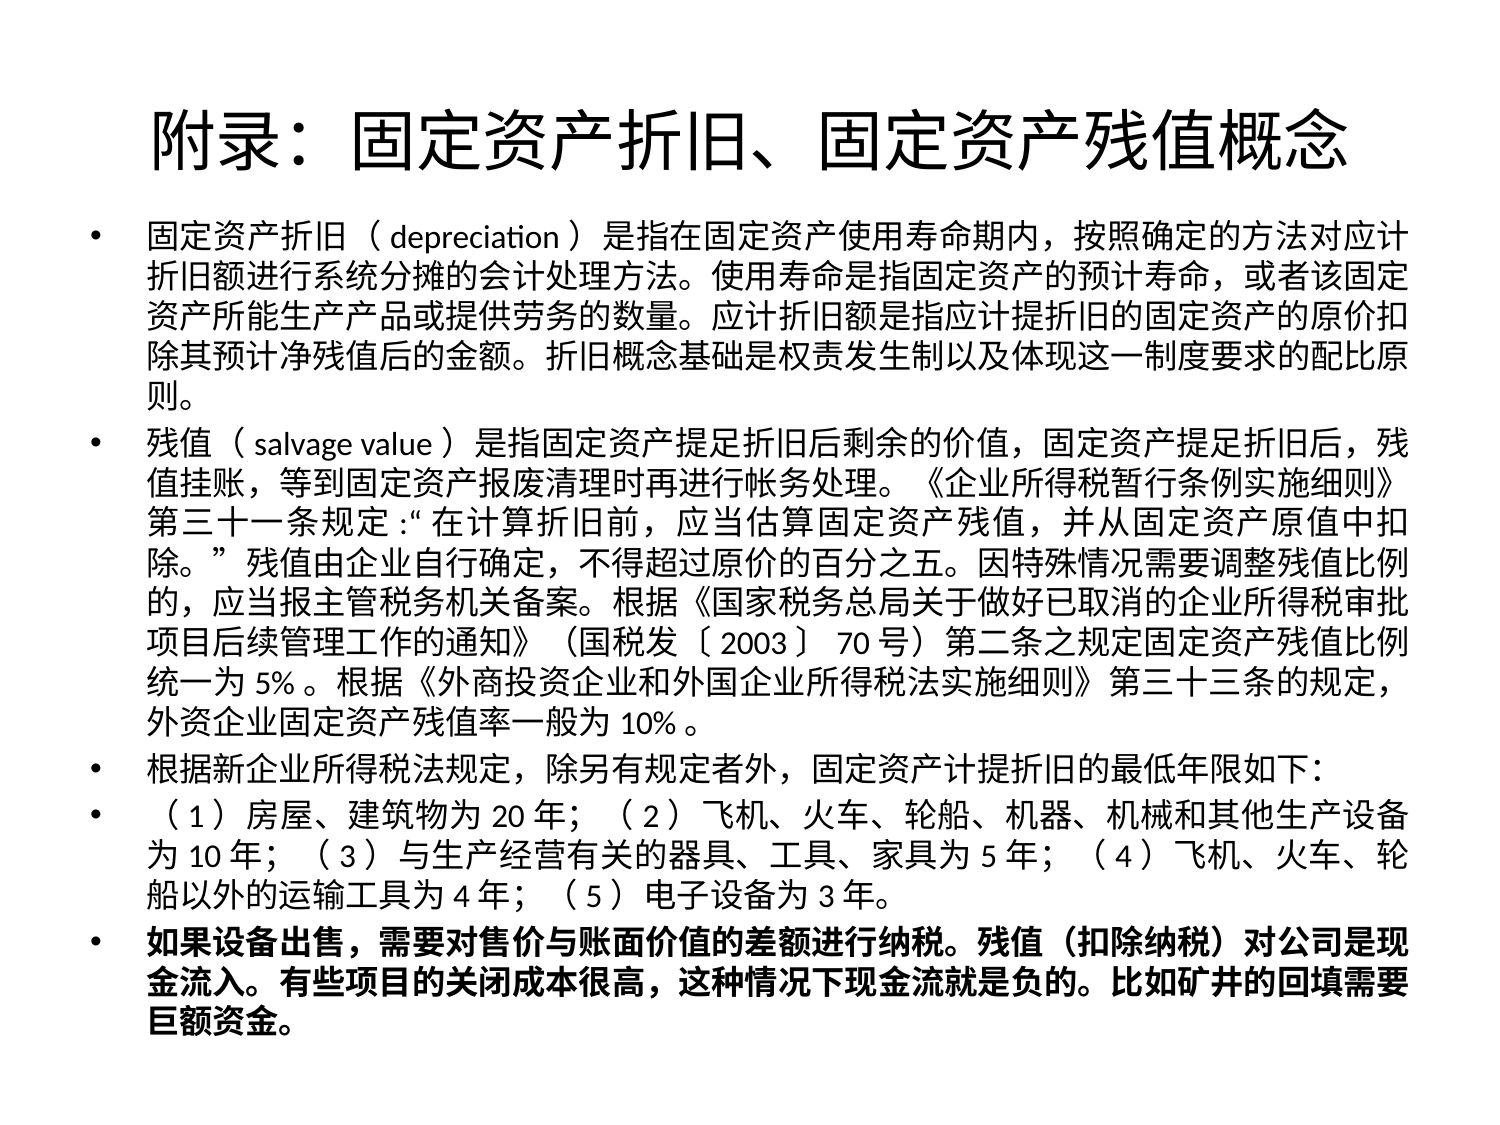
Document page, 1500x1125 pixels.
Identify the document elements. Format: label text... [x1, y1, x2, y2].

list 固定资产折旧（depreciation）是指在固定资产使用寿命期内，按照确定的方法对应计折旧额进行系统分摊的会计处理方法。使用寿命是指固定资产的预计寿命，或者该固定资产所能生产产品或提供劳务的数量。应计折旧额是指应计提折旧的固定资产的原价扣除其预计净残值后的金额。折旧概念基础是权责发生制以及体现这一制度要求的配比原则。 残值（salvage value）是指固定资产提足折旧后剩余的价值，固定资产提足折旧后，残值挂账，等到固定资产报废清理时再进行帐务处理。《企业所得税暂行条例实施细则》第三十一条规定:“在计算折旧前，应当估算固定资产残值，并从固定资产原值中扣除。”残值由企业自行确定，不得超过原价的百分之五。因特殊情况需要调整残值比例的，应当报主管税务机关备案。根据《国家税务总局关于做好已取消的企业所得税审批项目后续管理工作的通知》（国税发〔2003〕70号）第二条之规定固定资产残值比例统一为5%。根据《外商投资企业和外国企业所得税法实施细则》第三十三条的规定，外资企业固定资产残值率一般为10%。 根据新企业所得税法规定，除另有规定者外，固定资产计提折旧的最低年限如下： （1）房屋、建筑物为20年；（2）飞机、火车、轮船、机器、机械和其他生产设备为10年；（3）与生产经营有关的器具、工具、家具为5年；（4）飞机、火车、轮船以外的运输工具为4年；（5）电子设备为3年。 如果设备出售，需要对售价与账面价值的差额进行纳税。残值（扣除纳税）对公司是现金流入。有些项目的关闭成本很高，这种情况下现金流就是负的。比如矿井的回填需要巨额资金。 [75, 208, 1425, 1059]
title 附录：固定资产折旧、固定资产残值概念 [75, 45, 1425, 208]
